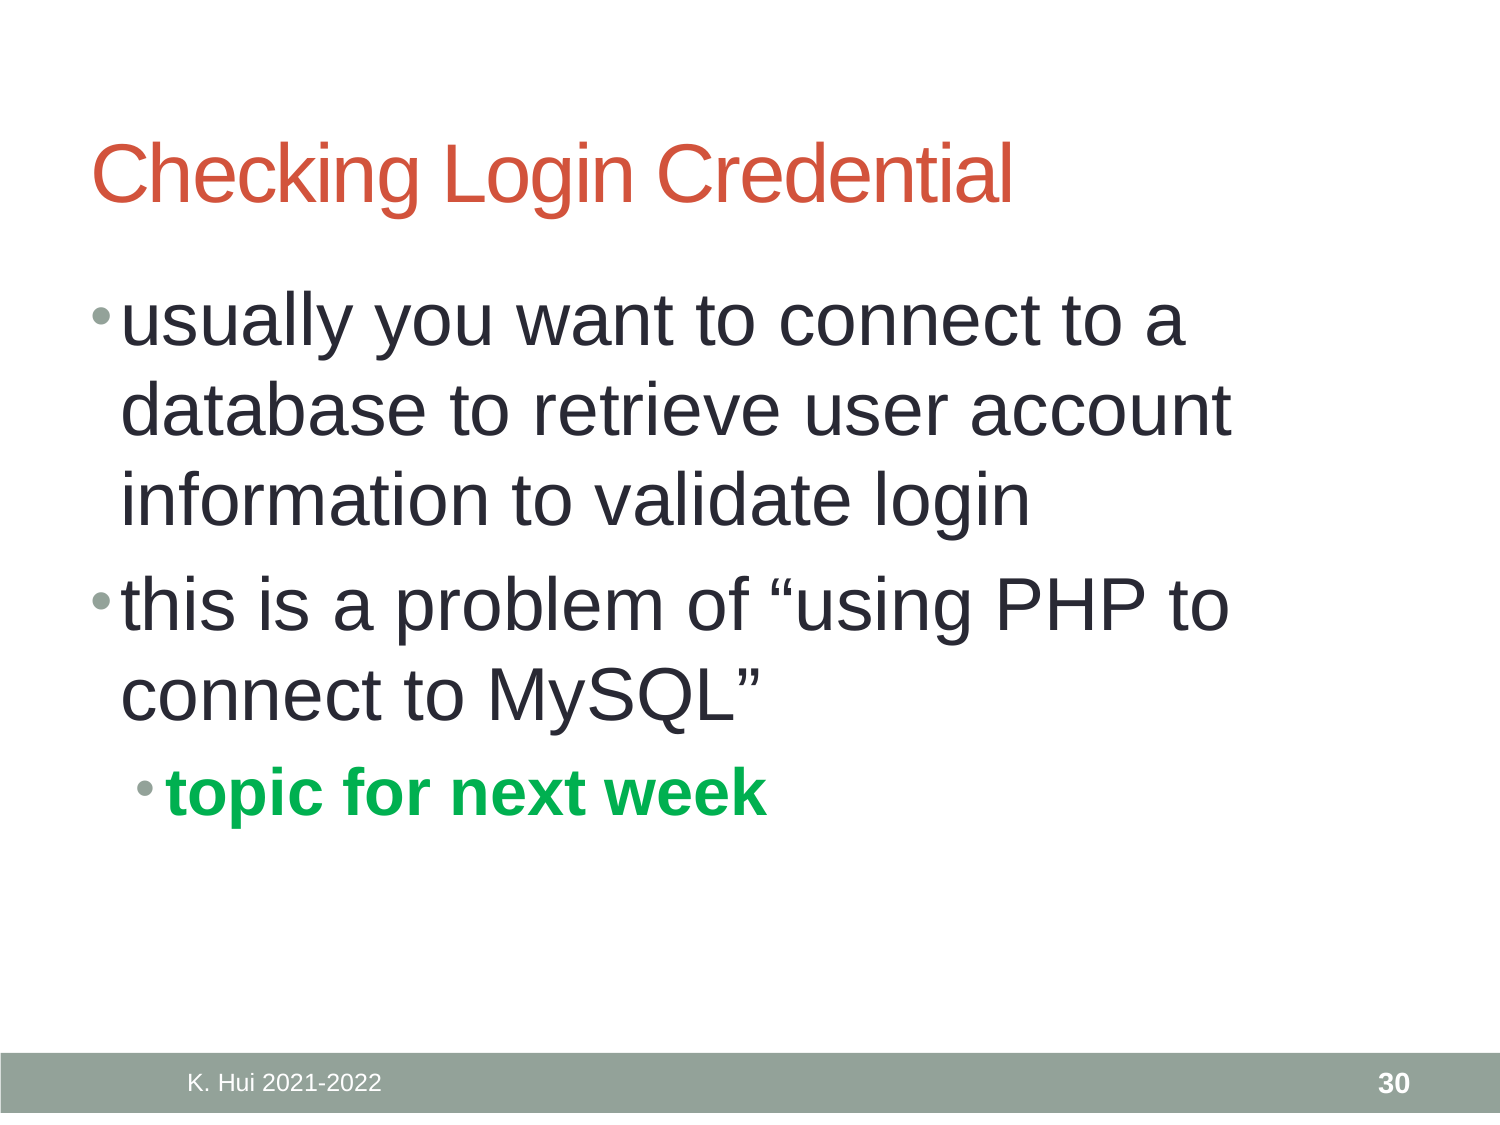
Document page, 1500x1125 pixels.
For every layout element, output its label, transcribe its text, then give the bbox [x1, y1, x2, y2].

title Checking Login Credential [75, 87, 1425, 250]
footer K. Hui 2021-2022 [75, 1054, 494, 1109]
list usually you want to connect to a database to retrieve user account information to validate login this is a problem of “using PHP to connect to MySQL” topic for next week [75, 262, 1425, 1036]
slide_number 30 [1250, 1054, 1426, 1109]
